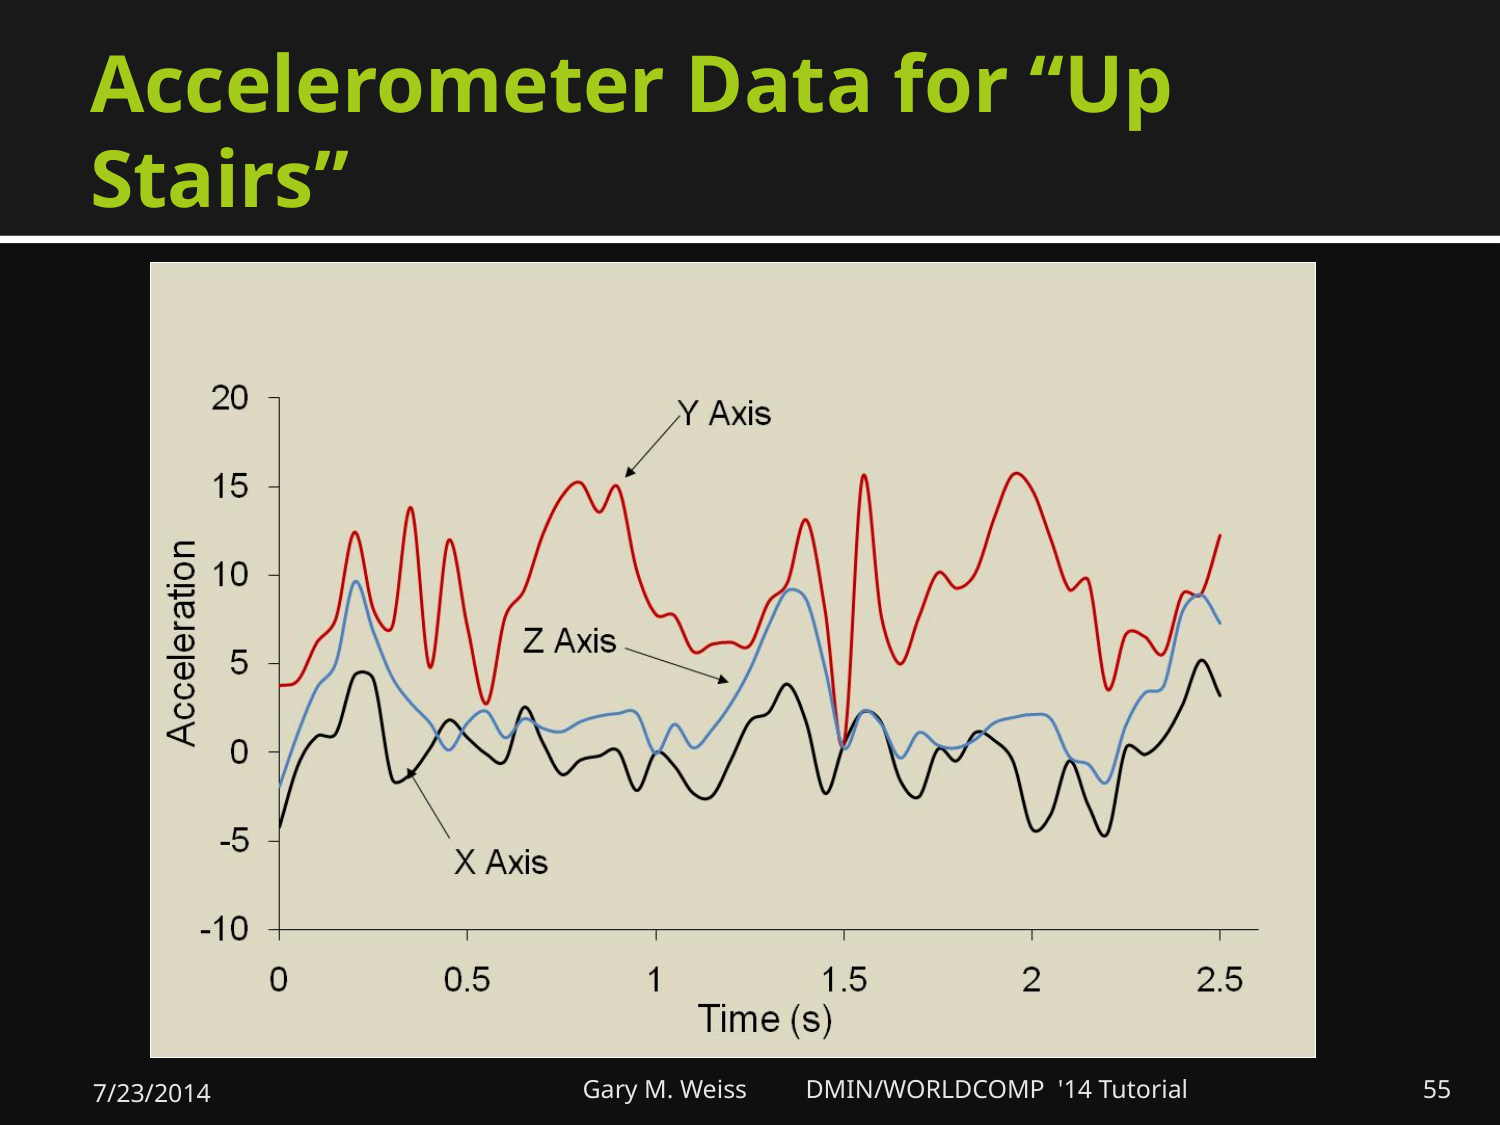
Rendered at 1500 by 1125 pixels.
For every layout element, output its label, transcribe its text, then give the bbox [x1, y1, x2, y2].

slide_number 55 [1345, 1062, 1467, 1108]
footer Gary M. Weiss DMIN/WORLDCOMP '14 Tutorial [575, 1062, 1337, 1108]
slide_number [75, 1062, 425, 1108]
picture [149, 262, 1316, 1058]
title Accelerometer Data for “Up Stairs” [75, 25, 1425, 231]
